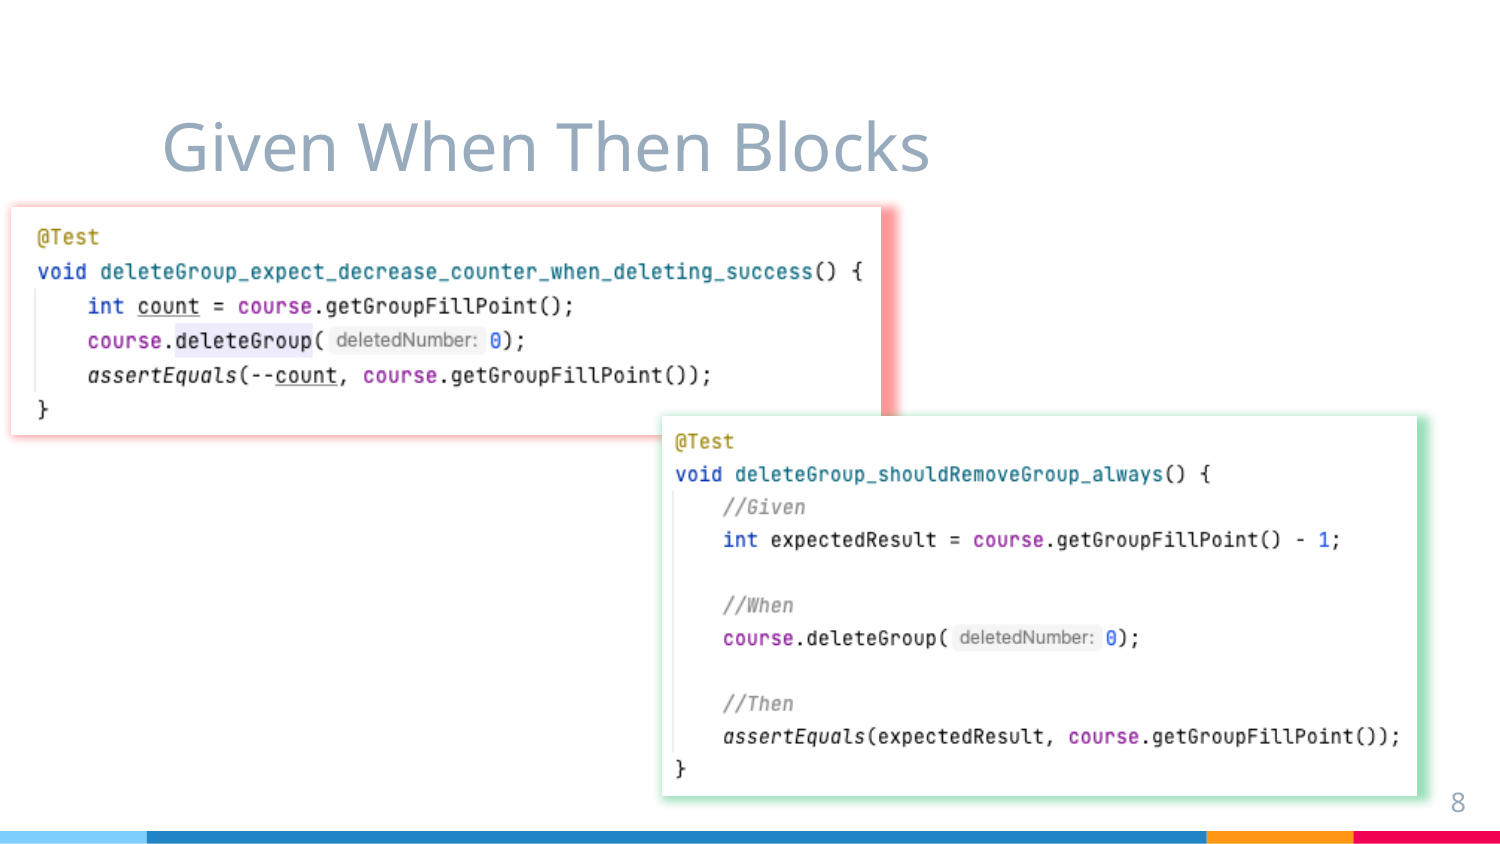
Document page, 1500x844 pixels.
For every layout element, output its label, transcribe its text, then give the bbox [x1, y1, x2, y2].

slide_number ‹#› [1391, 770, 1482, 822]
title Given When Then Blocks [146, 58, 1207, 200]
picture [11, 207, 1417, 796]
